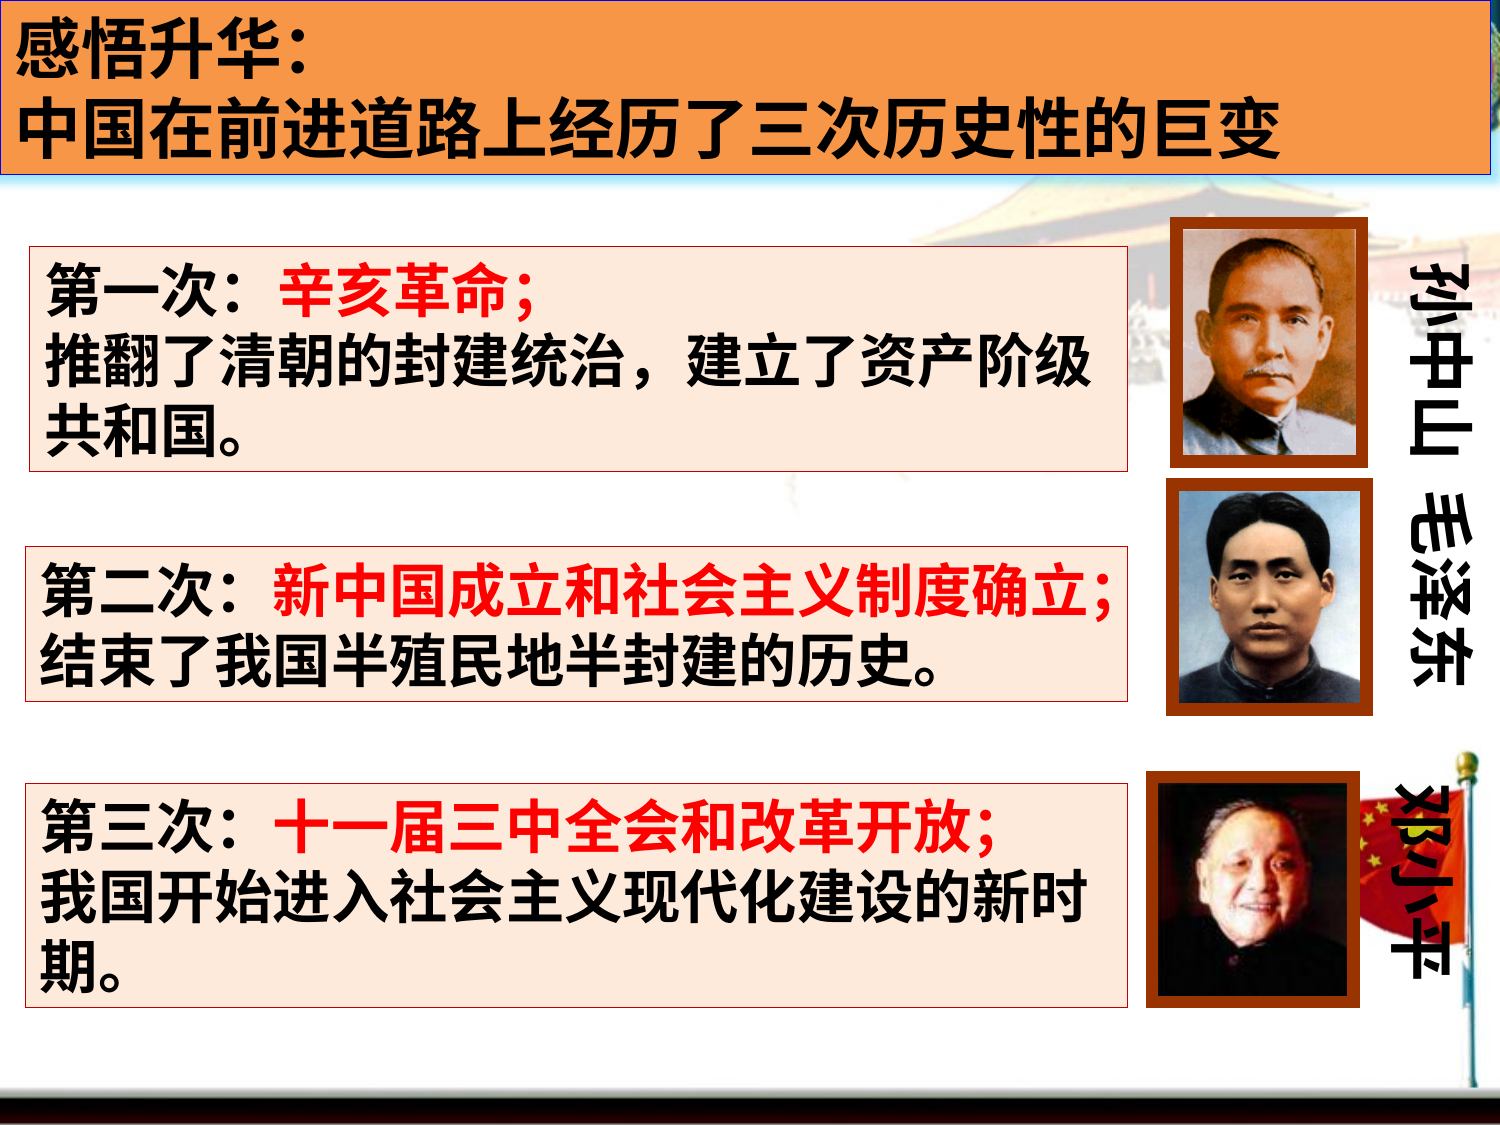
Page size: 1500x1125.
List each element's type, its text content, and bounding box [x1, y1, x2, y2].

text_box 第一次：辛亥革命； 推翻了清朝的封建统治，建立了资产阶级共和国。 [29, 246, 1128, 472]
text_box 第二次：新中国成立和社会主义制度确立； 结束了我国半殖民地半封建的历史。 [25, 546, 1128, 702]
text_box 邓小平 [1360, 767, 1472, 1012]
text_box 毛泽东 [1379, 474, 1491, 719]
text_box 孙中山 [1379, 246, 1491, 474]
picture [0, 0, 1500, 1125]
text_box 第三次：十一届三中全会和改革开放； 我国开始进入社会主义现代化建设的新时期。 [25, 783, 1128, 1008]
text_box 感悟升华： 中国在前进道路上经历了三次历史性的巨变 [0, 0, 1491, 175]
